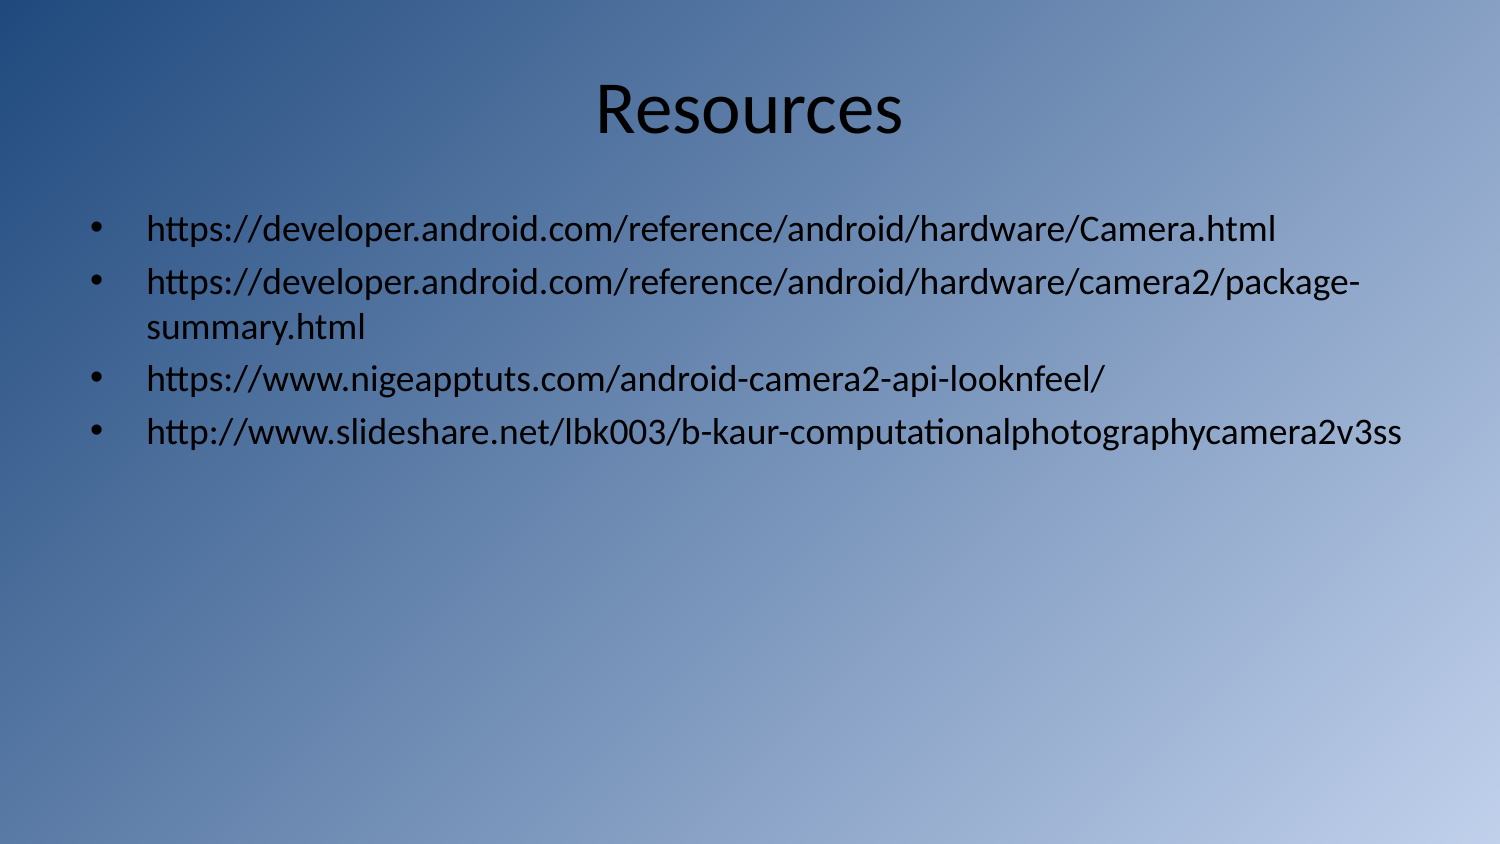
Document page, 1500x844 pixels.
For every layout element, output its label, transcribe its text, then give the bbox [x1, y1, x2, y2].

list https://developer.android.com/reference/android/hardware/Camera.html https://developer.android.com/reference/android/hardware/camera2/package-summary.html https://www.nigeapptuts.com/android-camera2-api-looknfeel/ http://www.slideshare.net/lbk003/b-kaur-computationalphotographycamera2v3ss [75, 196, 1425, 754]
title Resources [75, 33, 1425, 175]
